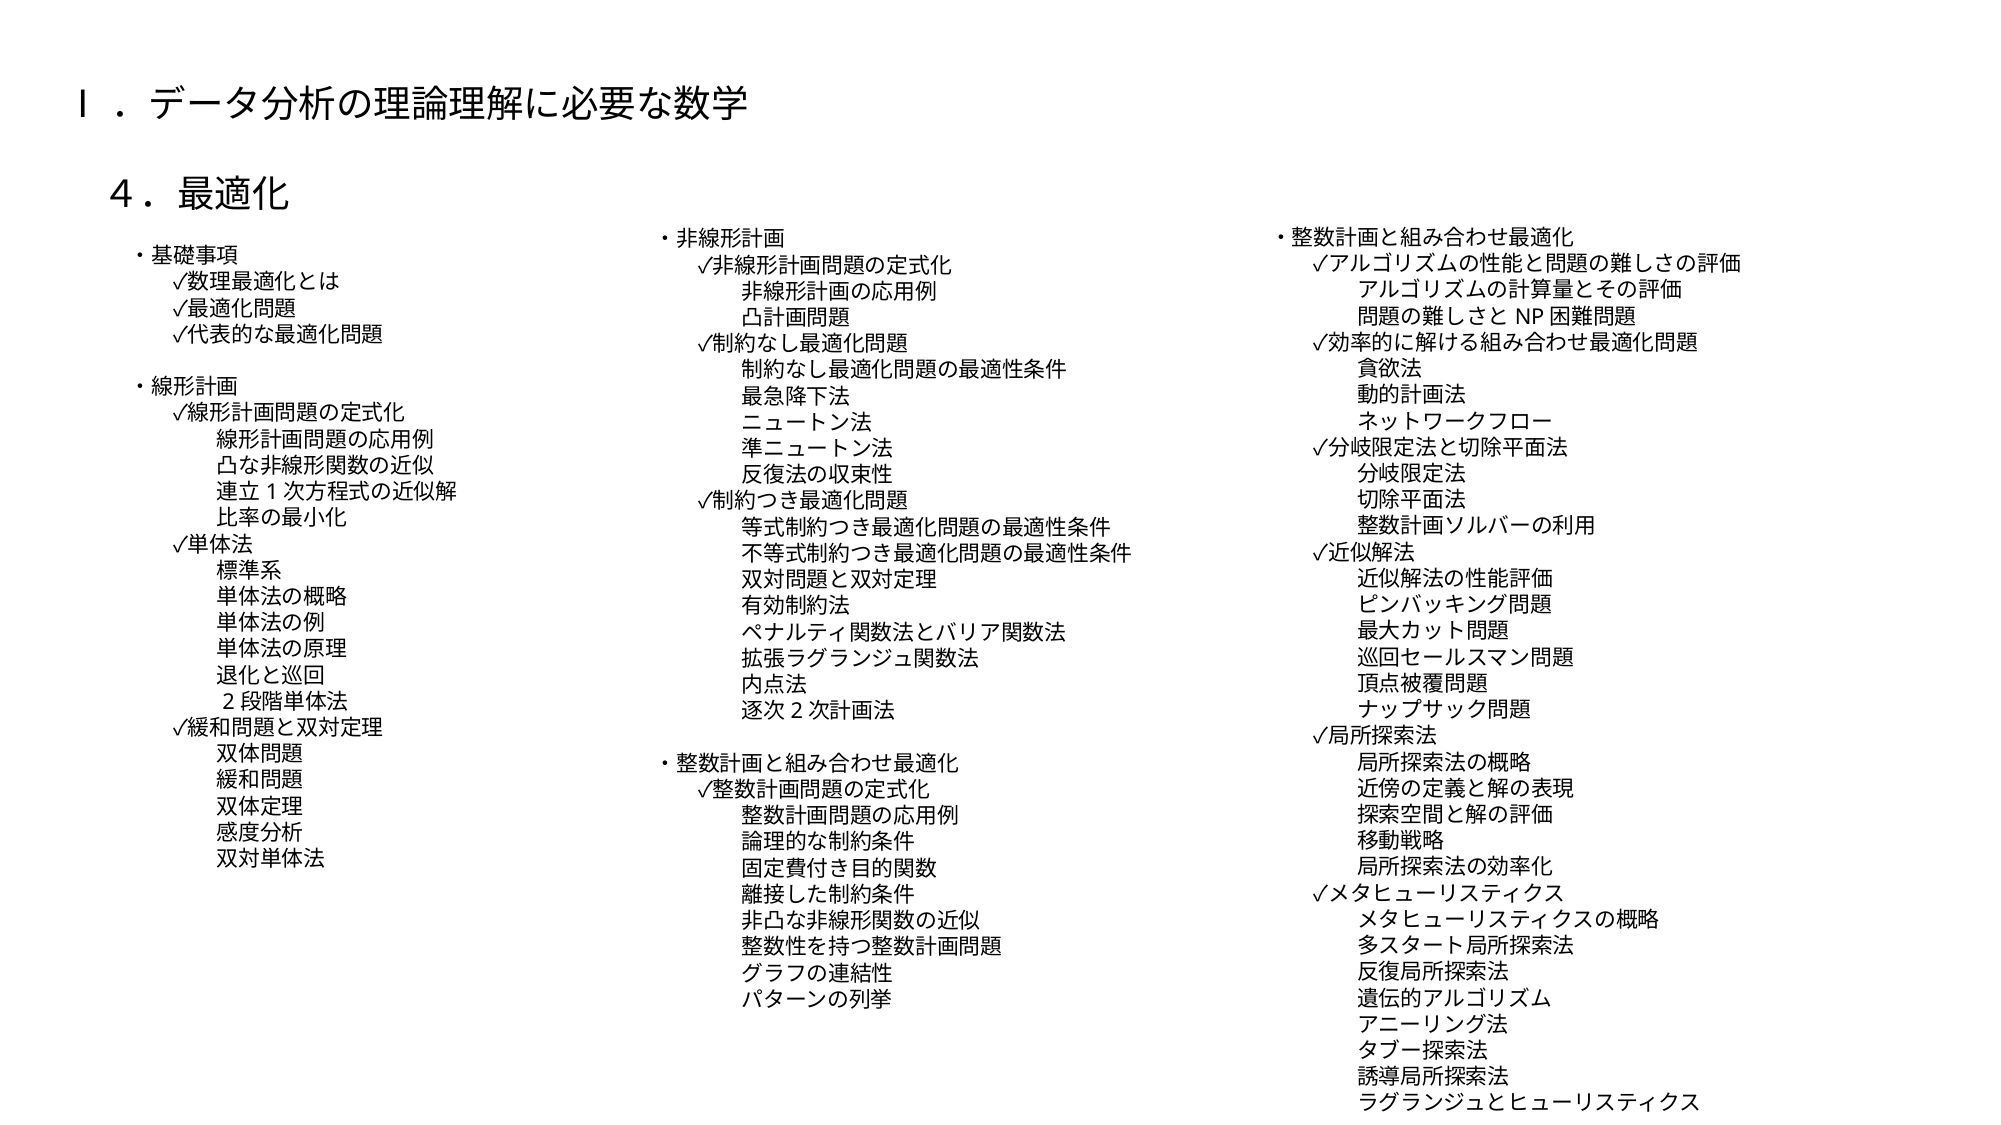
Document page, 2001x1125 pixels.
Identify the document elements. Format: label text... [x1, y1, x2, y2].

text_box ・非線形計画 ✓非線形計画問題の定式化 非線形計画の応用例 凸計画問題 ✓制約なし最適化問題 制約なし最適化問題の最適性条件 最急降下法 ニュートン法 準ニュートン法 反復法の収束性 ✓制約つき最適化問題 等式制約つき最適化問題の最適性条件 不等式制約つき最適化問題の最適性条件 双対問題と双対定理 有効制約法 ペナルティ関数法とバリア関数法 拡張ラグランジュ関数法 内点法 逐次2次計画法 ・整数計画と組み合わせ最適化 ✓整数計画問題の定式化 整数計画問題の応用例 論理的な制約条件 固定費付き目的関数 離接した制約条件 非凸な非線形関数の近似 整数性を持つ整数計画問題 グラフの連結性 パターンの列挙 [574, 217, 1149, 1020]
text_box Ⅰ．データ分析の理論理解に必要な数学 ４．最適化 ・基礎事項 ✓数理最適化とは ✓最適化問題 ✓代表的な最適化問題 ・線形計画 ✓線形計画問題の定式化 線形計画問題の応用例 凸な非線形関数の近似 連立1次方程式の近似解 比率の最小化 ✓単体法 標準系 単体法の概略 単体法の例 単体法の原理 退化と巡回 2段階単体法 ✓緩和問題と双対定理 双体問題 緩和問題 双体定理 感度分析 双対単体法 [49, 72, 764, 879]
text_box ・整数計画と組み合わせ最適化 ✓アルゴリズムの性能と問題の難しさの評価 アルゴリズムの計算量とその評価 問題の難しさとNP困難問題 ✓効率的に解ける組み合わせ最適化問題 貪欲法 動的計画法 ネットワークフロー ✓分岐限定法と切除平面法 分岐限定法 切除平面法 整数計画ソルバーの利用 ✓近似解法 近似解法の性能評価 ピンバッキング問題 最大カット問題 巡回セールスマン問題 頂点被覆問題 ナップサック問題 ✓局所探索法 局所探索法の概略 近傍の定義と解の表現 探索空間と解の評価 移動戦略 局所探索法の効率化 ✓メタヒューリスティクス メタヒューリスティクスの概略 多スタート局所探索法 反復局所探索法 遺伝的アルゴリズム アニーリング法 タブー探索法 誘導局所探索法 ラグランジュとヒューリスティクス [1190, 216, 1804, 1123]
